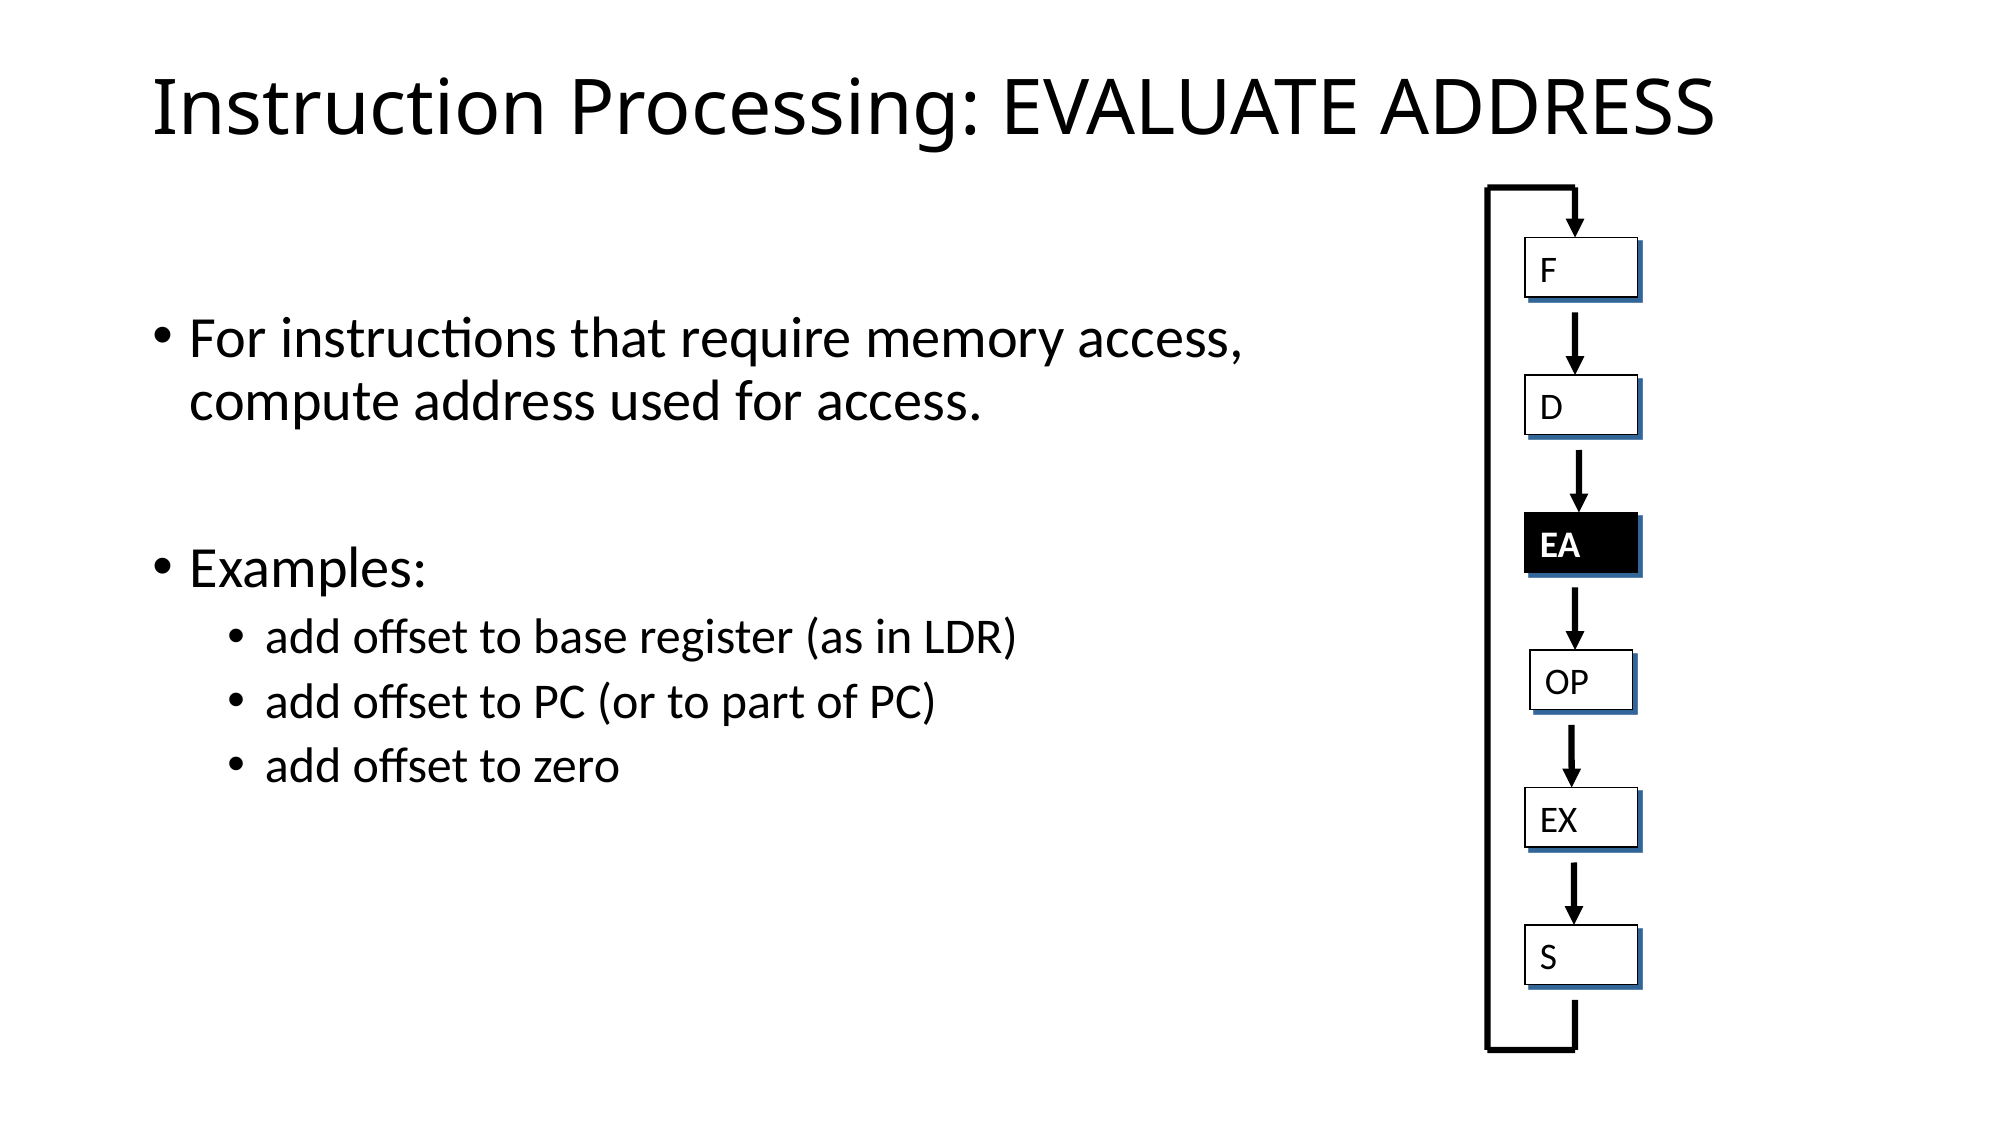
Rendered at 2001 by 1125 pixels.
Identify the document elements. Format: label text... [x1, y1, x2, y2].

text_box D [1524, 374, 1638, 435]
text_box [1572, 449, 1586, 512]
text_box [1567, 862, 1581, 924]
text_box F [1524, 237, 1638, 298]
text_box EX [1524, 787, 1638, 848]
text_box [1568, 587, 1582, 649]
text_box EA [1524, 512, 1638, 573]
title Instruction Processing: EVALUATE ADDRESS [137, 59, 1863, 160]
list For instructions that require memory access, compute address used for access. Examples: add offset to base register (as in LDR) add offset to PC (or to part of PC) add offset to zero [1488, 299, 1863, 1014]
text_box OP [1530, 649, 1633, 710]
text_box [1568, 312, 1582, 374]
text_box S [1524, 924, 1638, 985]
text_box [1568, 187, 1582, 237]
list For instructions that require memory access, compute address used for access. Examples: add offset to base register (as in LDR) add offset to PC (or to part of PC) add offset to zero [137, 299, 1487, 1014]
text_box [1565, 724, 1578, 787]
